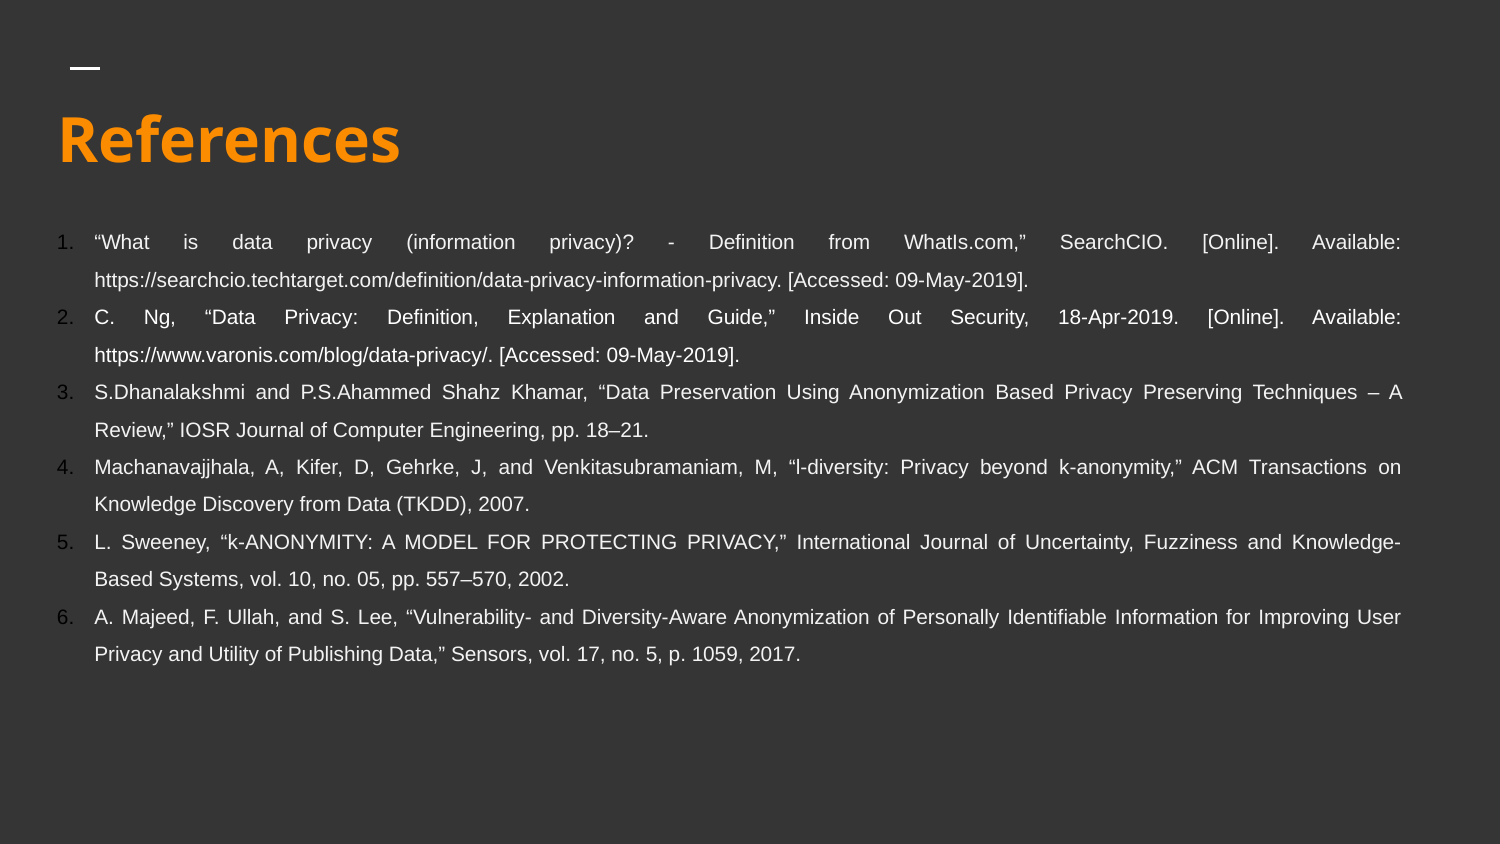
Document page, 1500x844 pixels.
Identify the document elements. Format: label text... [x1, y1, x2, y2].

title References [42, 84, 1458, 210]
text_box “What is data privacy (information privacy)? - Definition from WhatIs.com,” SearchCIO. [Online]. Available: https://searchcio.techtarget.com/definition/data-privacy-information-privacy. [Accessed: 09-May-2019]. C. Ng, “Data Privacy: Definition, Explanation and Guide,” Inside Out Security, 18-Apr-2019. [Online]. Available: https://www.varonis.com/blog/data-privacy/. [Accessed: 09-May-2019]. S.Dhanalakshmi and P.S.Ahammed Shahz Khamar, “Data Preservation Using Anonymization Based Privacy Preserving Techniques – A Review,” IOSR Journal of Computer Engineering, pp. 18–21. Machanavajjhala, A, Kifer, D, Gehrke, J, and Venkitasubramaniam, M, “l-diversity: Privacy beyond k-anonymity,” ACM Transactions on Knowledge Discovery from Data (TKDD), 2007. L. Sweeney, “k-ANONYMITY: A MODEL FOR PROTECTING PRIVACY,” International Journal of Uncertainty, Fuzziness and Knowledge-Based Systems, vol. 10, no. 05, pp. 557–570, 2002. A. Majeed, F. Ullah, and S. Lee, “Vulnerability- and Diversity-Aware Anonymization of Personally Identifiable Information for Improving User Privacy and Utility of Publishing Data,” Sensors, vol. 17, no. 5, p. 1059, 2017. [42, 209, 1417, 674]
